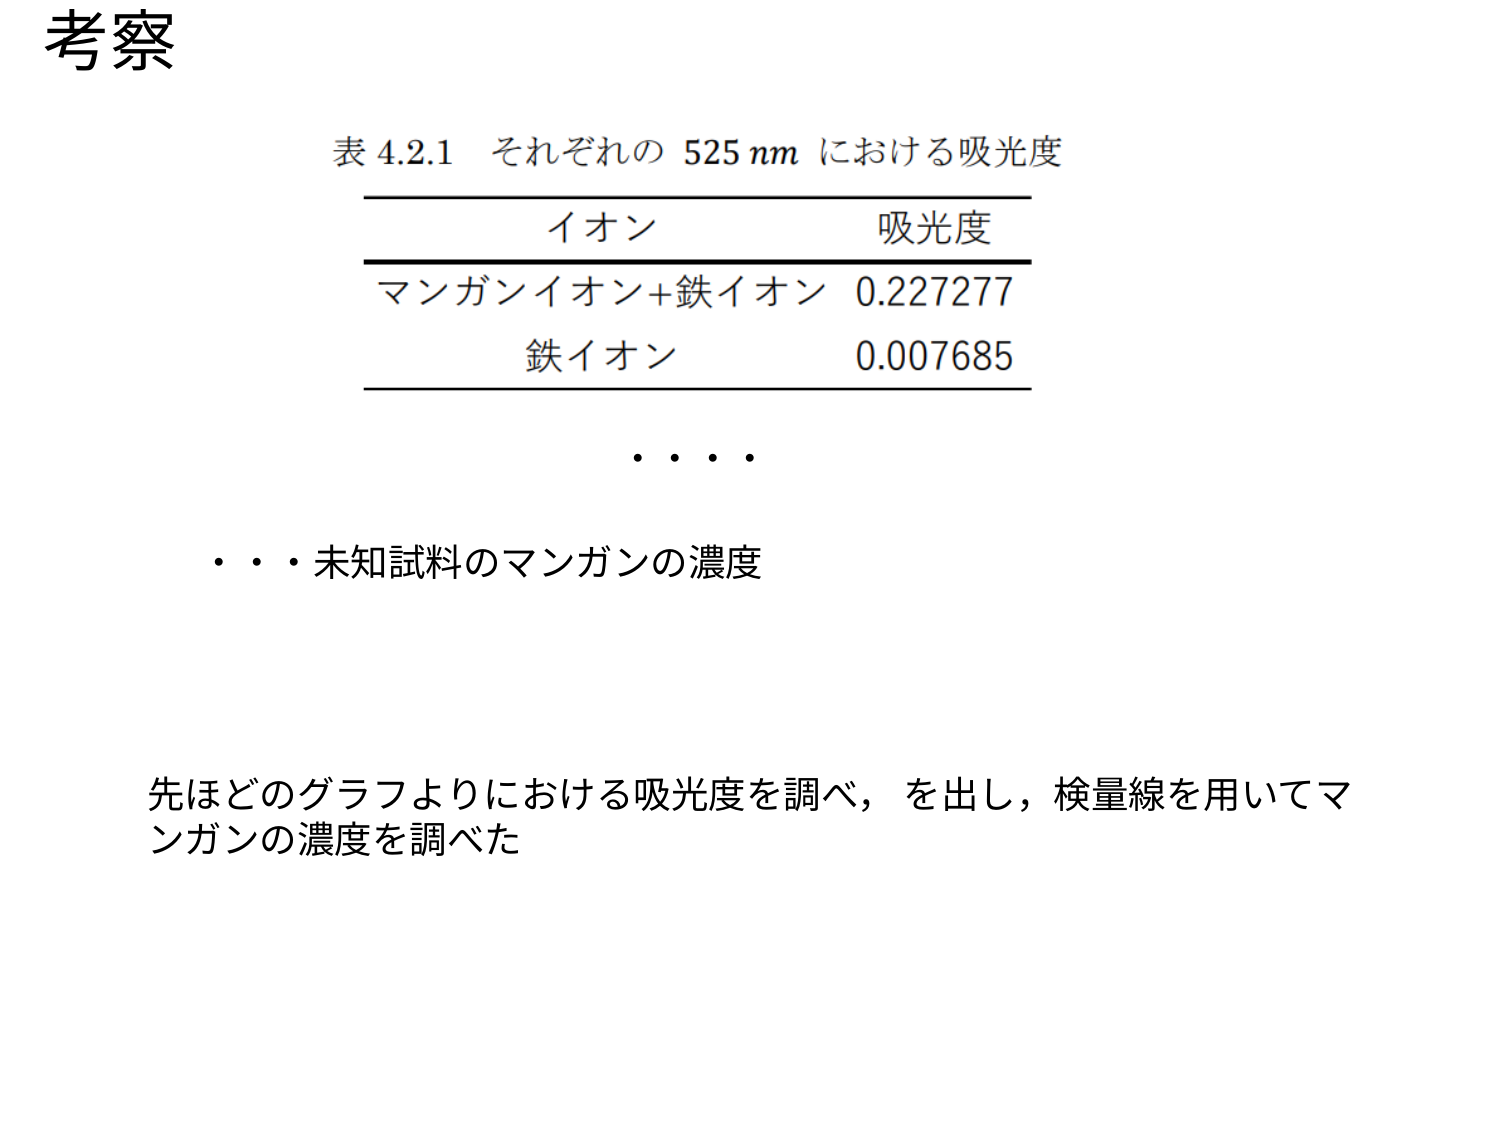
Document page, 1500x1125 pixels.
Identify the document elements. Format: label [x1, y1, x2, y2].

picture [296, 110, 1115, 408]
